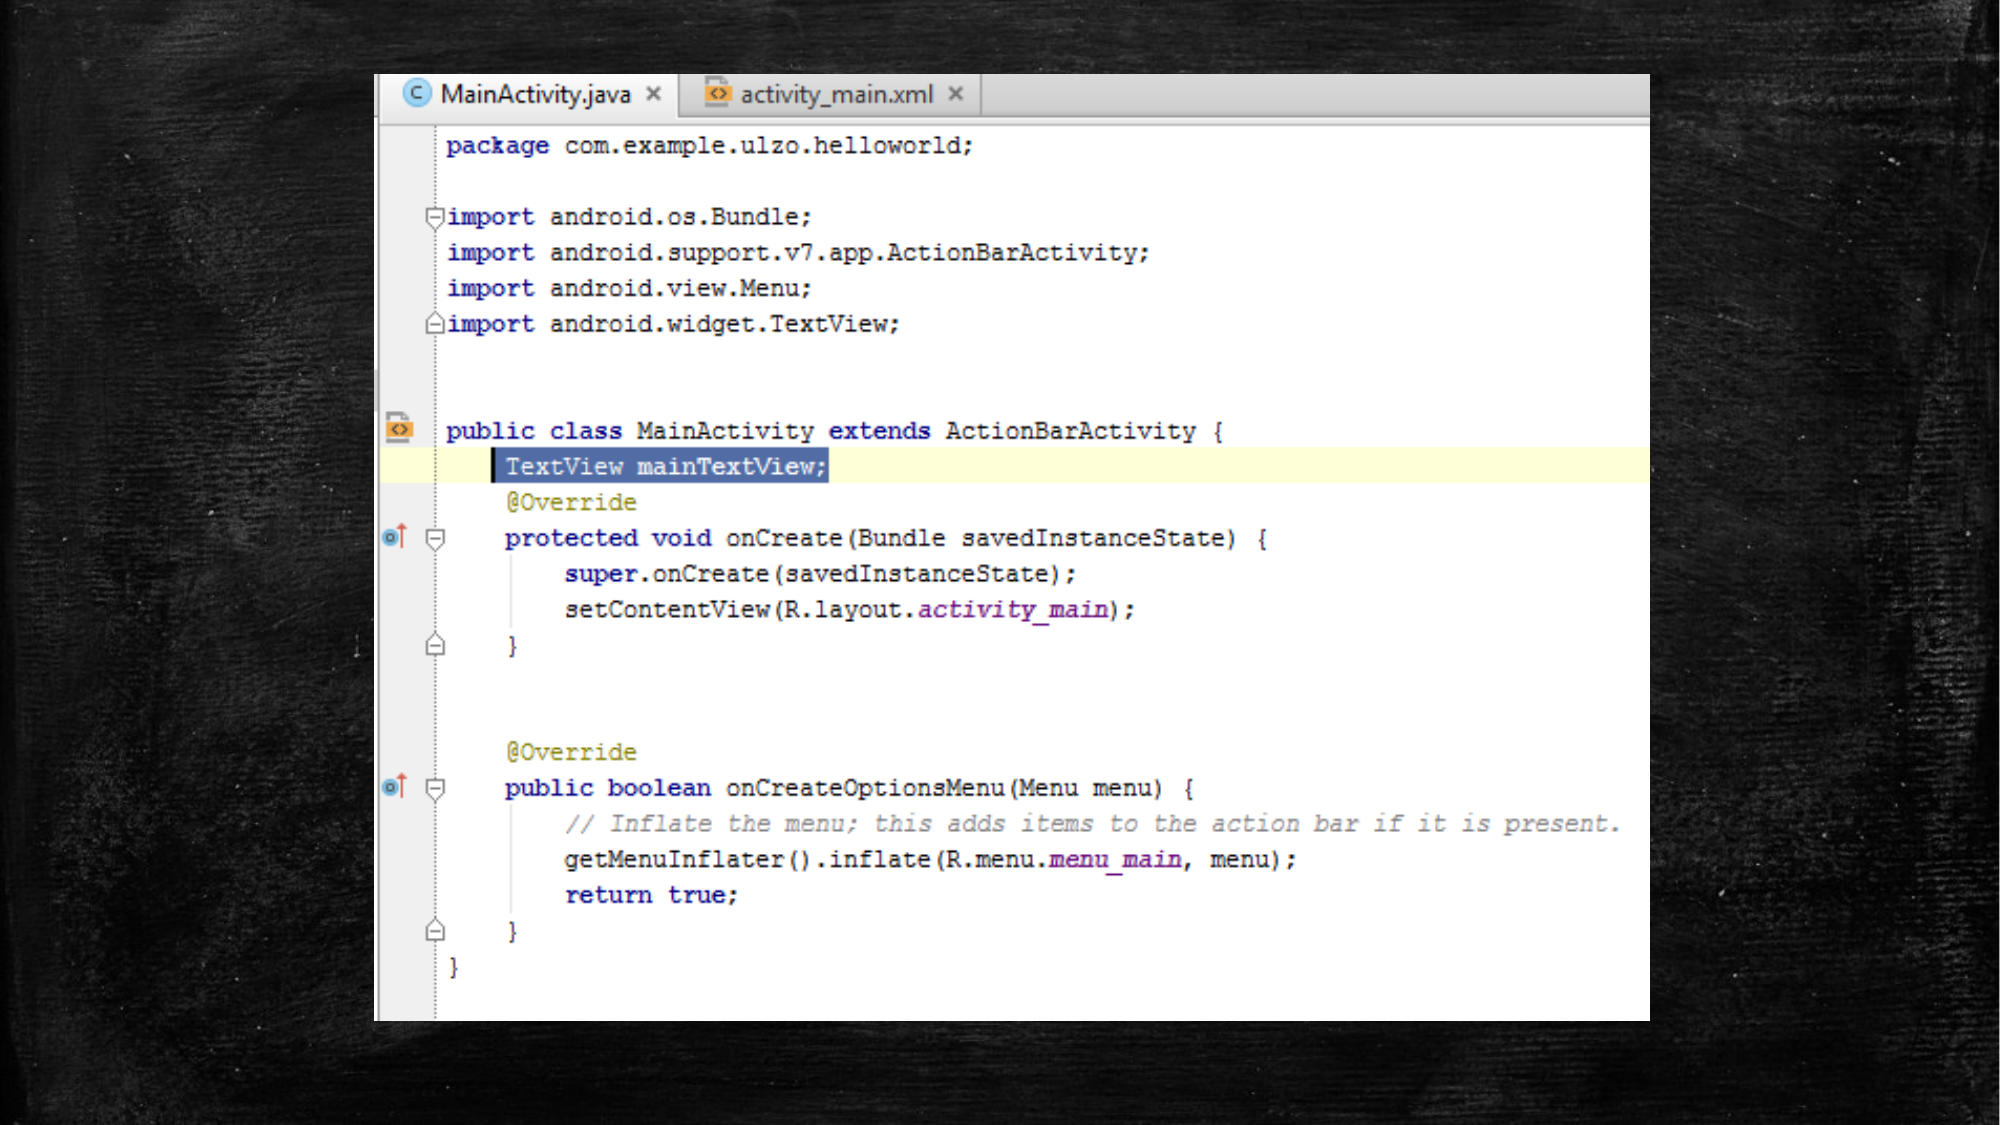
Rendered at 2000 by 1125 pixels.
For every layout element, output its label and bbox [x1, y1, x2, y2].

picture [374, 74, 1650, 1021]
